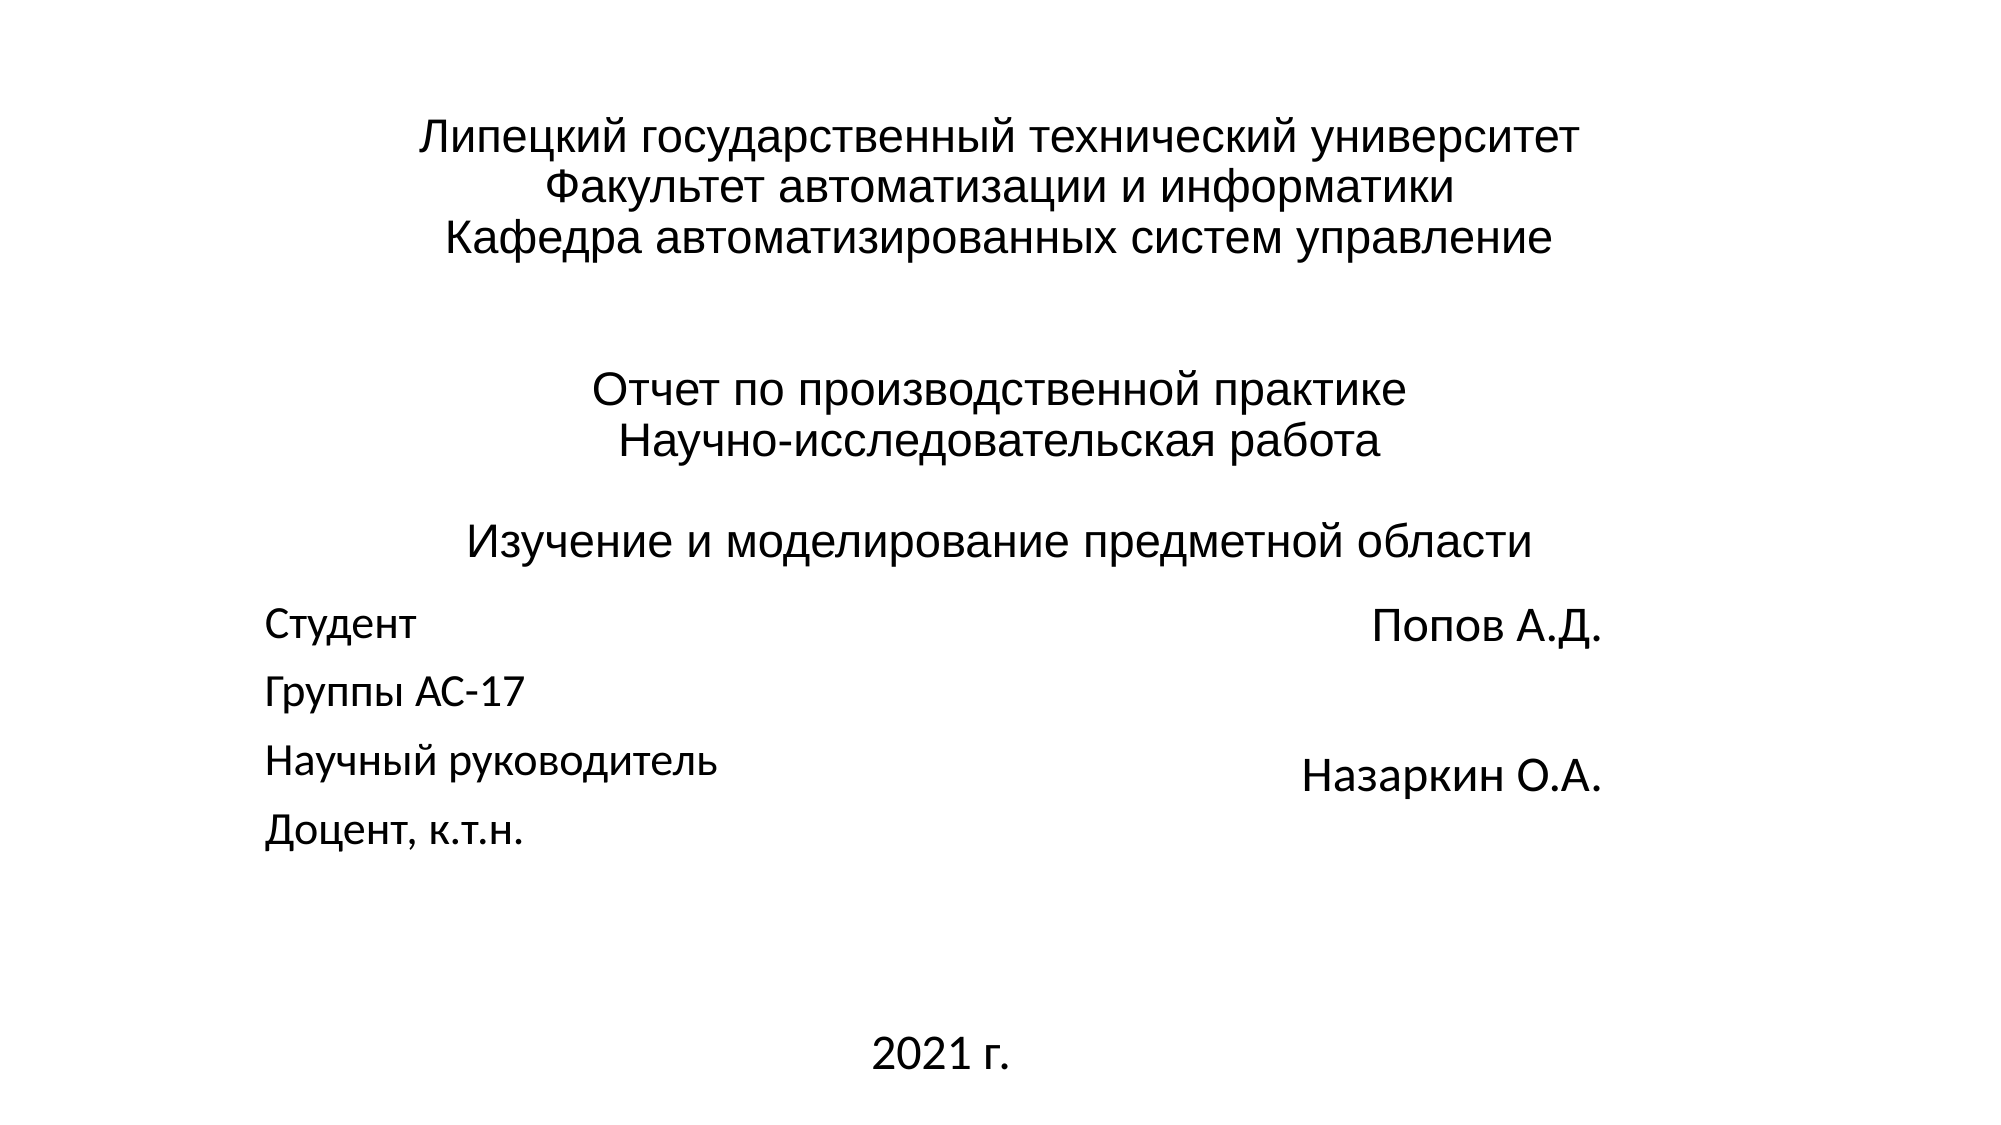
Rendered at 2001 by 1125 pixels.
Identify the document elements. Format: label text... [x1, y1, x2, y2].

text_box Попов А.Д. Назаркин О.А. [1025, 590, 1618, 863]
subtitle Студент Группы АС-17 Научный руководитель Доцент, к.т.н. [249, 590, 843, 863]
text_box 2021 г. [842, 1018, 1026, 1106]
title Липецкий государственный технический университет Факультет автоматизации и информатики Кафедра автоматизированных систем управление Отчет по производственной практике Научно-исследовательская работа Изучение и моделирование предметной области [249, 100, 1750, 576]
